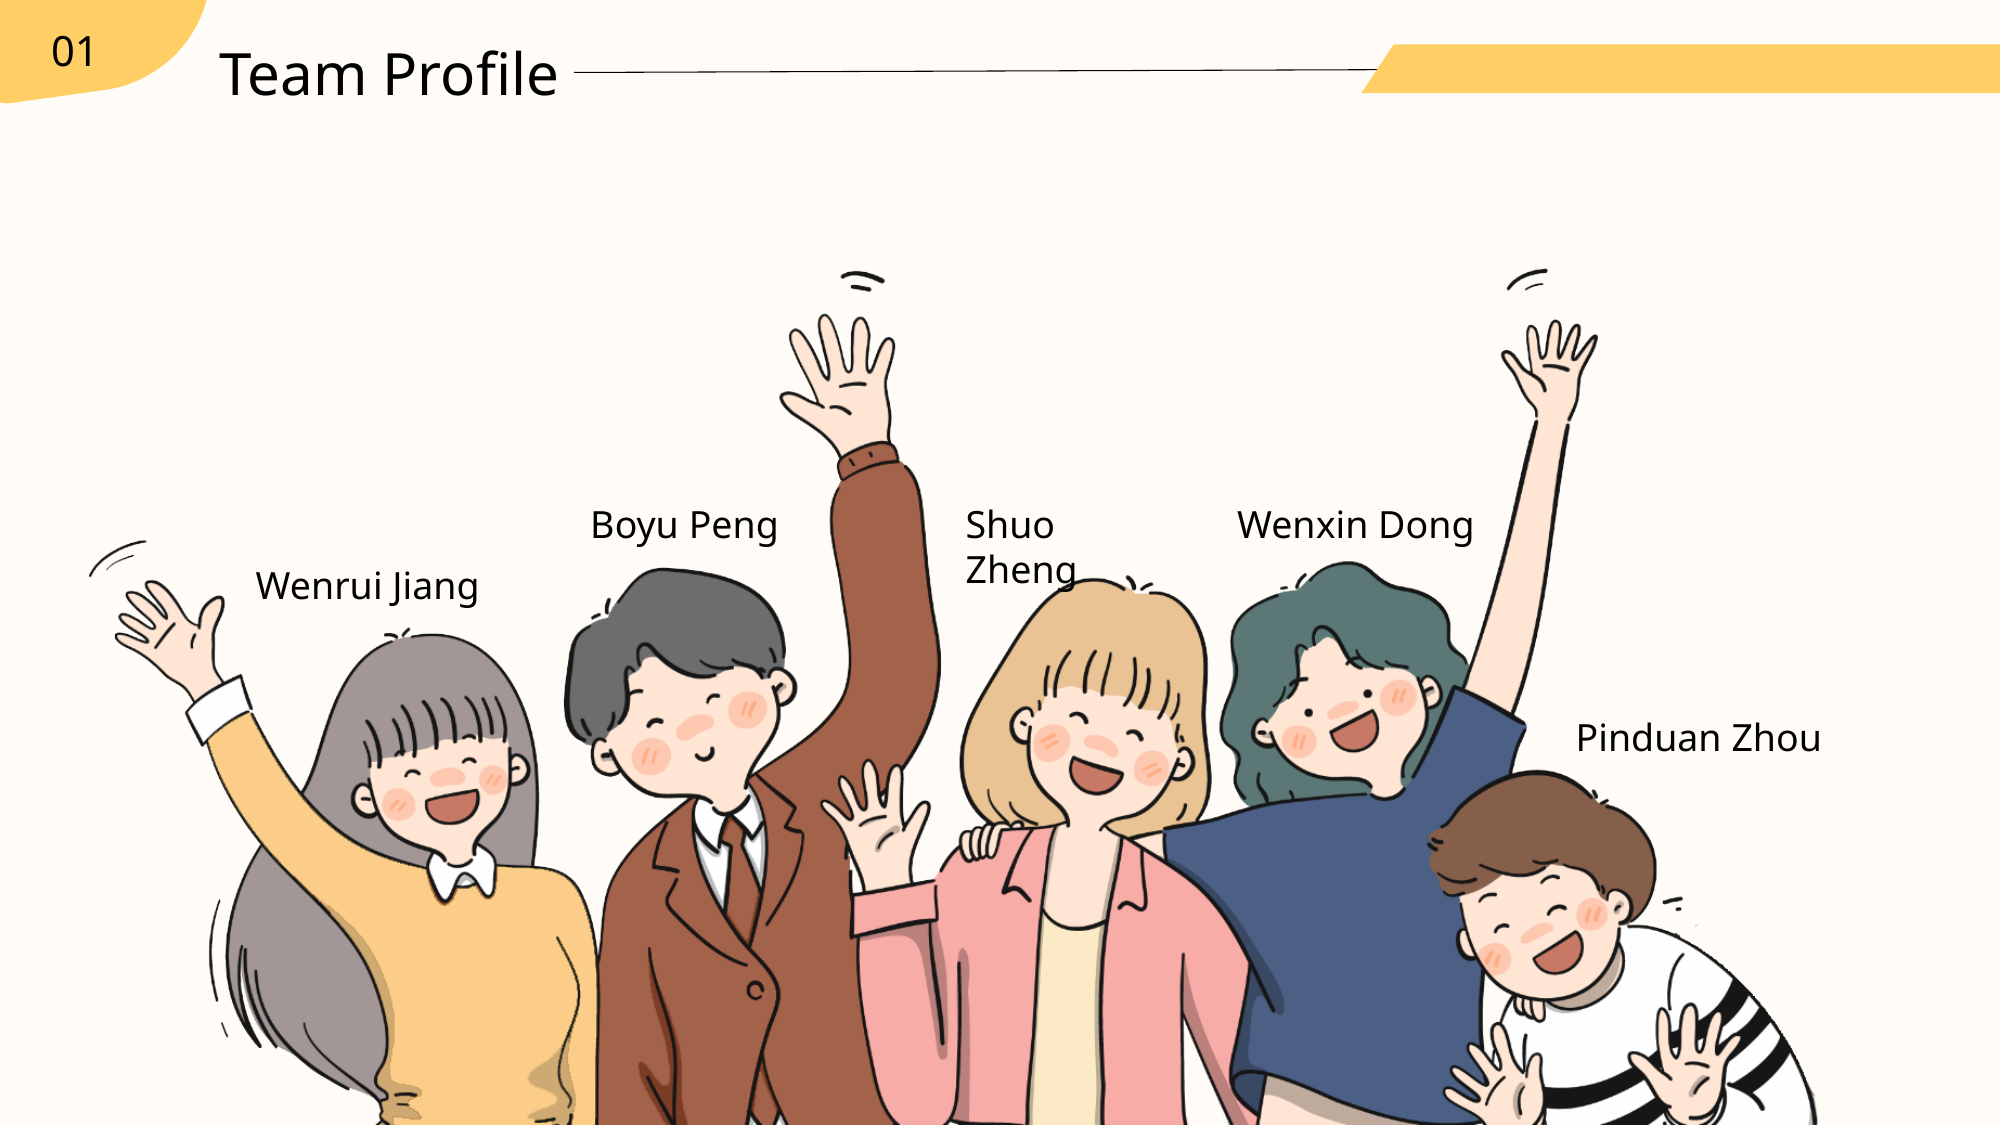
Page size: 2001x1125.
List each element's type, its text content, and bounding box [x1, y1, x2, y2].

text_box [0, 0, 208, 105]
text_box Team Profile [204, 30, 575, 115]
text_box [1359, 43, 2000, 95]
picture [89, 246, 2000, 1125]
text_box 01 [36, 17, 114, 83]
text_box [575, 69, 1394, 73]
